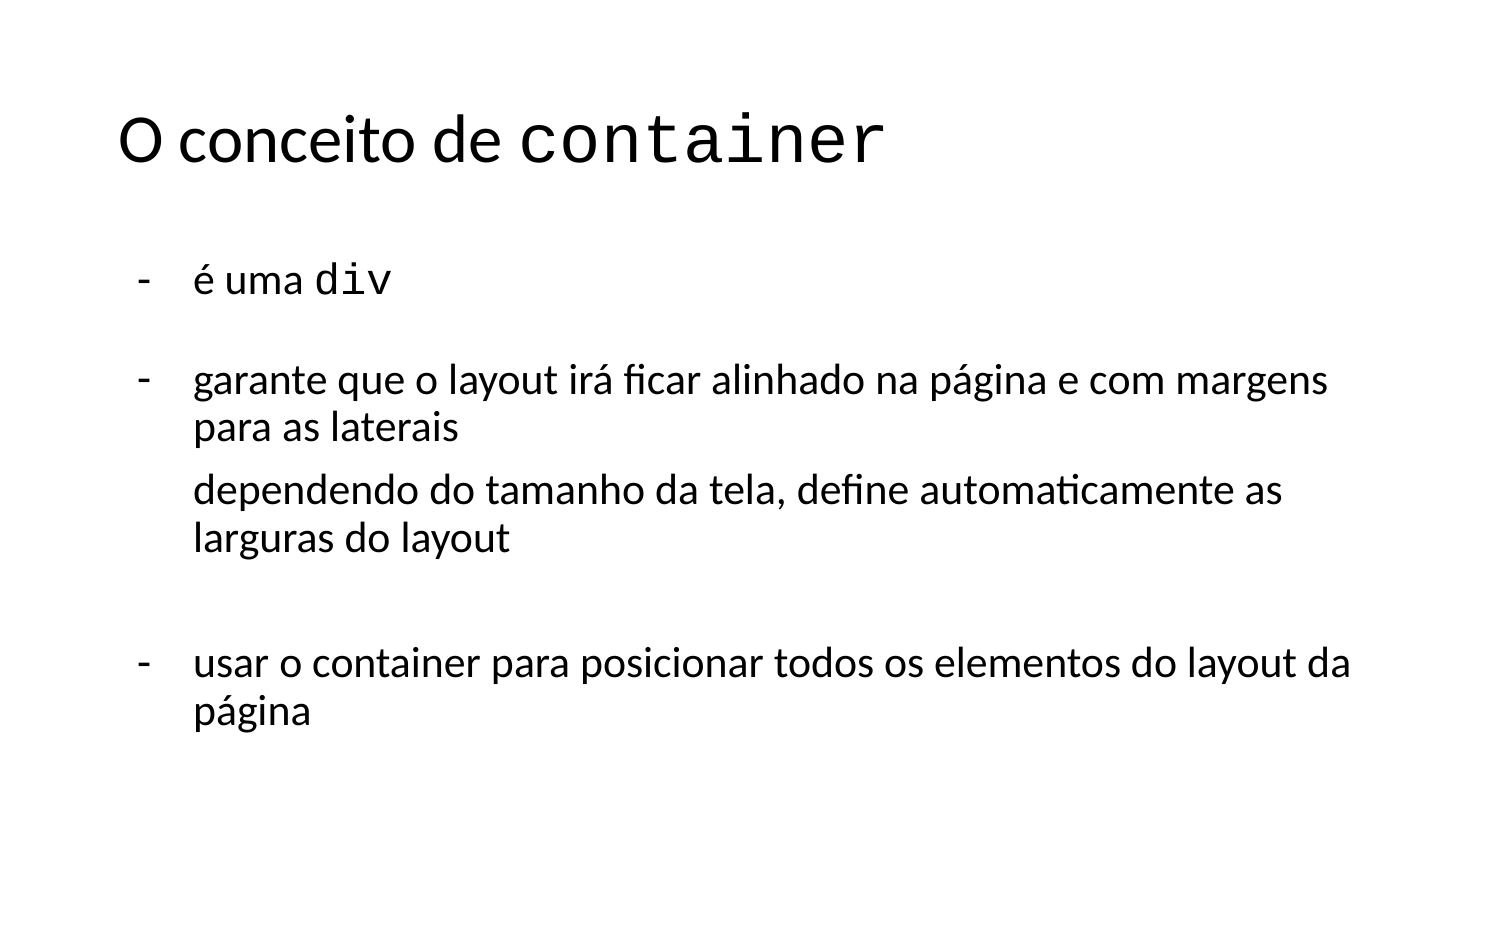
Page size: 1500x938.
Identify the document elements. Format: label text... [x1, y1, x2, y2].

title O conceito de container [103, 49, 1397, 232]
list é uma div garante que o layout irá ficar alinhado na página e com margens para as laterais dependendo do tamanho da tela, define automaticamente as larguras do layout usar o container para posicionar todos os elementos do layout da página [103, 249, 1397, 845]
